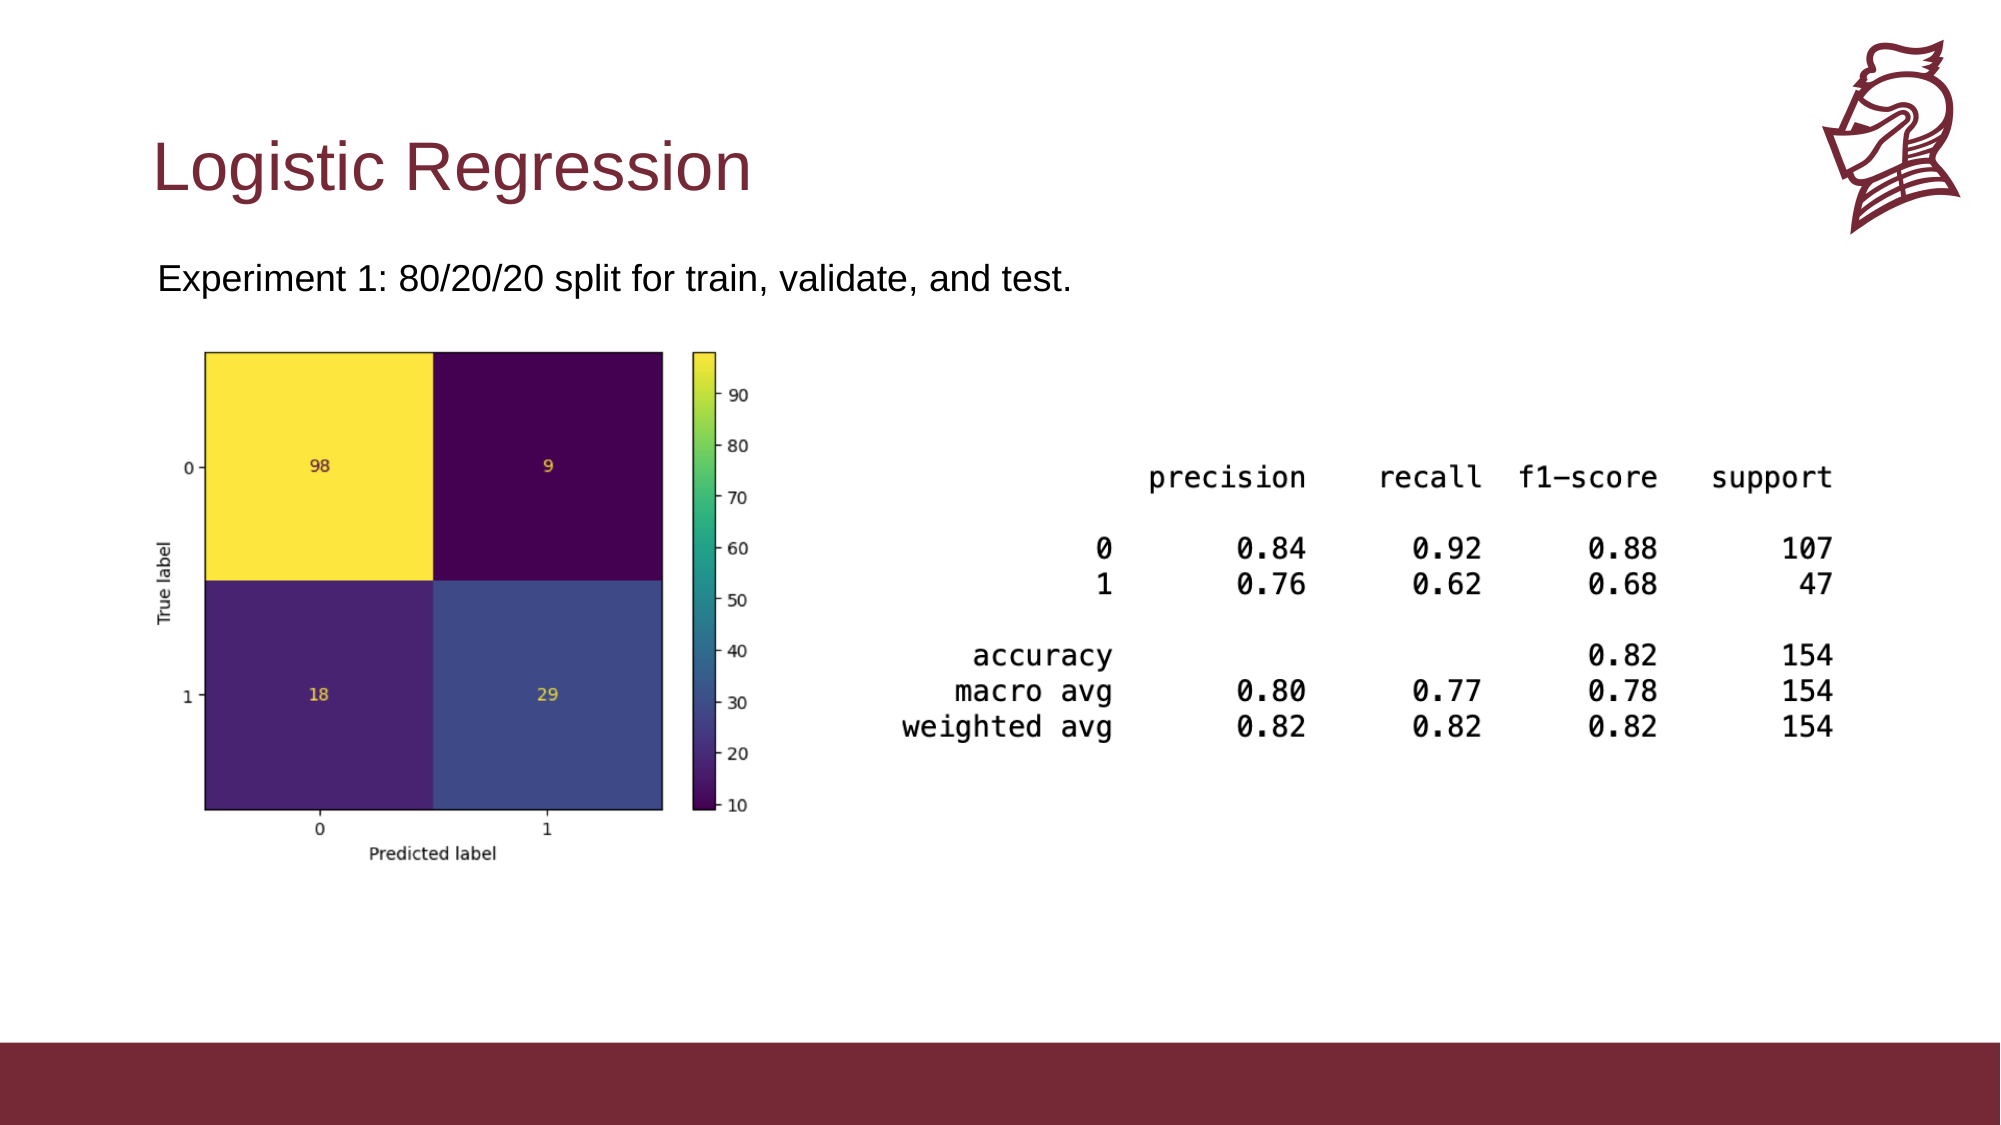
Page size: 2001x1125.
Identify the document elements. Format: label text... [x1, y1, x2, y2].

text_box Experiment 1: 80/20/20 split for train, validate, and test. [142, 246, 1089, 307]
title Logistic Regression [137, 59, 1863, 278]
picture [1813, 30, 1972, 248]
picture [887, 456, 1863, 766]
picture [137, 343, 778, 878]
